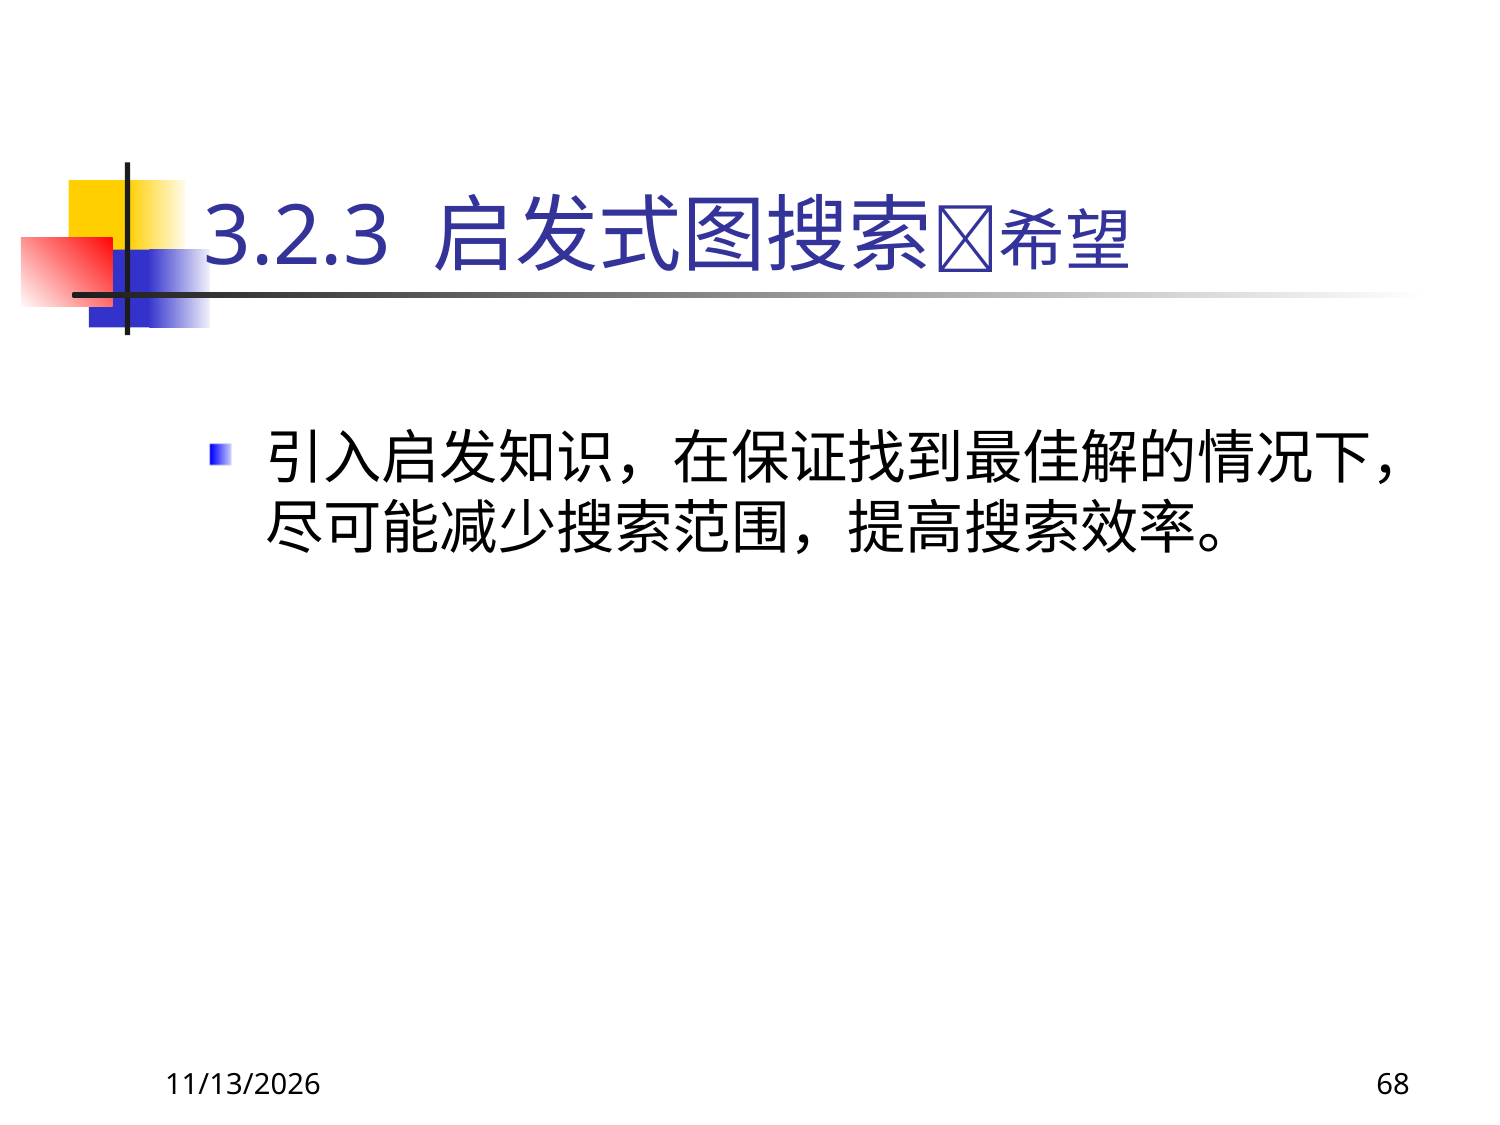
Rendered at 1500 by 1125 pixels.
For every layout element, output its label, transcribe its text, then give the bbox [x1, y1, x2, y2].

list 引入启发知识，在保证找到最佳解的情况下，尽可能减少搜索范围，提高搜索效率。 [193, 331, 1469, 1006]
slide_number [149, 1037, 463, 1113]
slide_number 68 [1112, 1037, 1426, 1113]
title 3.2.3 启发式图搜索希望 [188, 101, 1468, 289]
picture [208, 442, 234, 468]
